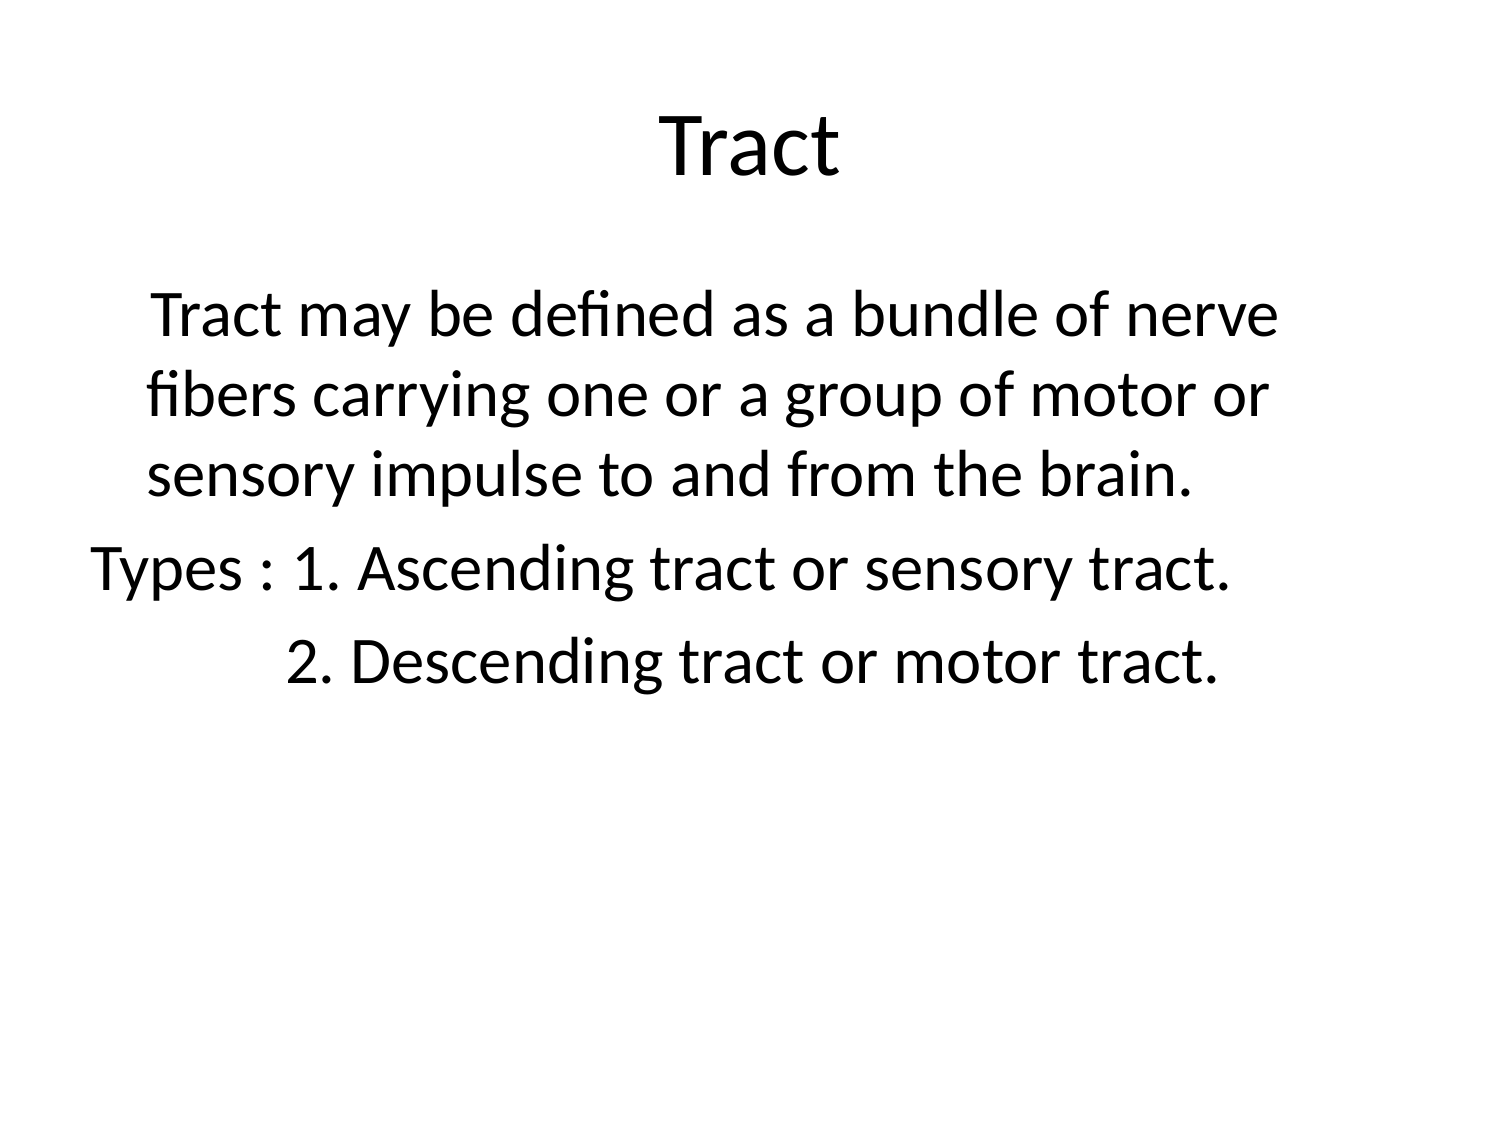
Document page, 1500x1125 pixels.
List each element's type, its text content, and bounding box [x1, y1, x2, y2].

title Tract [75, 45, 1425, 233]
list Tract may be defined as a bundle of nerve fibers carrying one or a group of motor or sensory impulse to and from the brain. Types : 1. Ascending tract or sensory tract. 2. Descending tract or motor tract. [75, 262, 1425, 1005]
